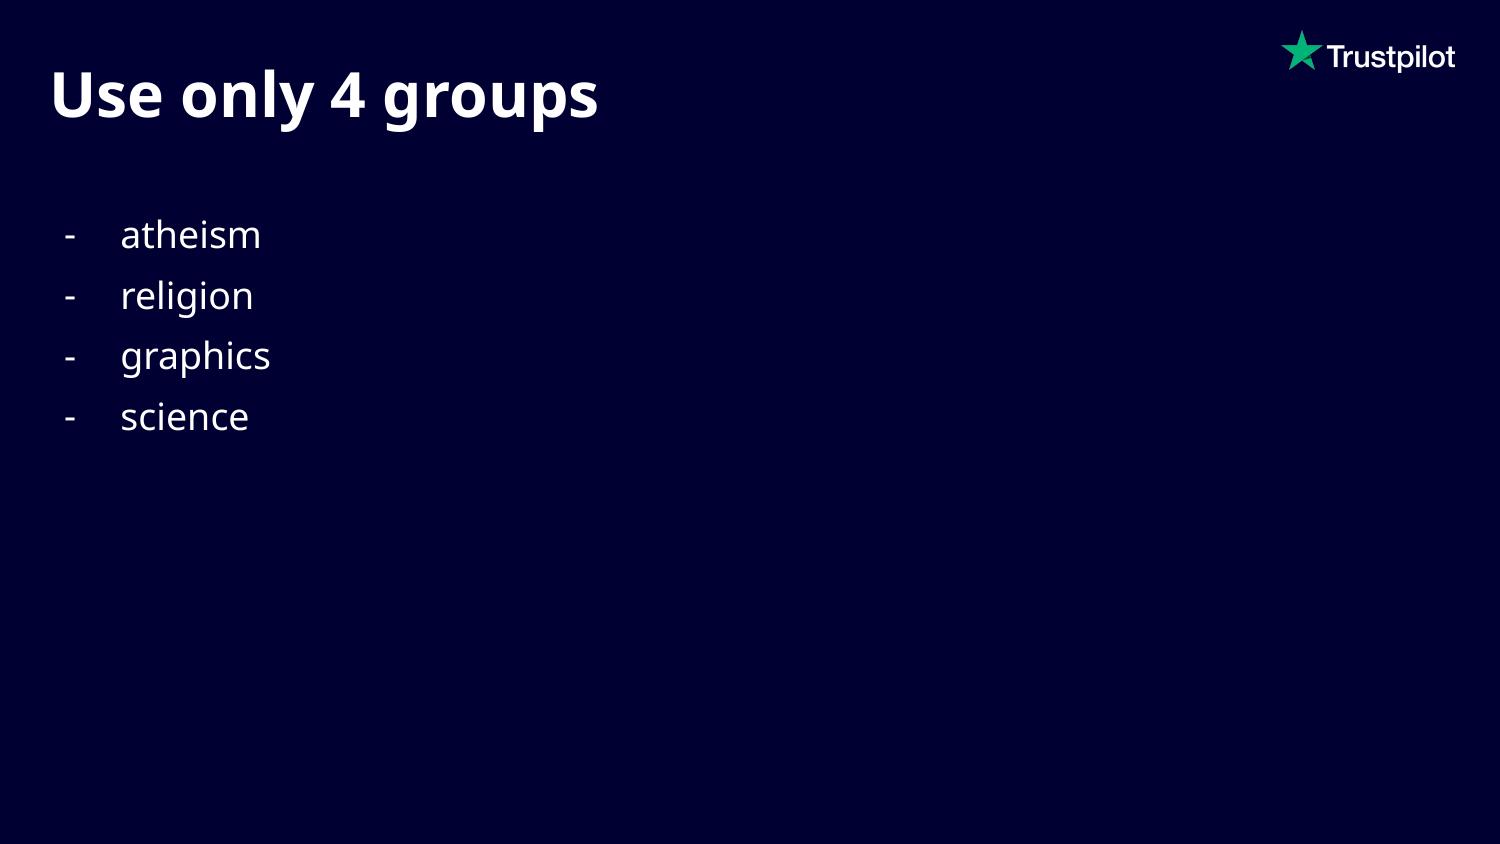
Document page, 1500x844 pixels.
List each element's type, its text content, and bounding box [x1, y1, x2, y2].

list atheism religion graphics science [45, 195, 980, 702]
title Use only 4 groups [46, 21, 1168, 163]
picture [1281, 30, 1455, 73]
